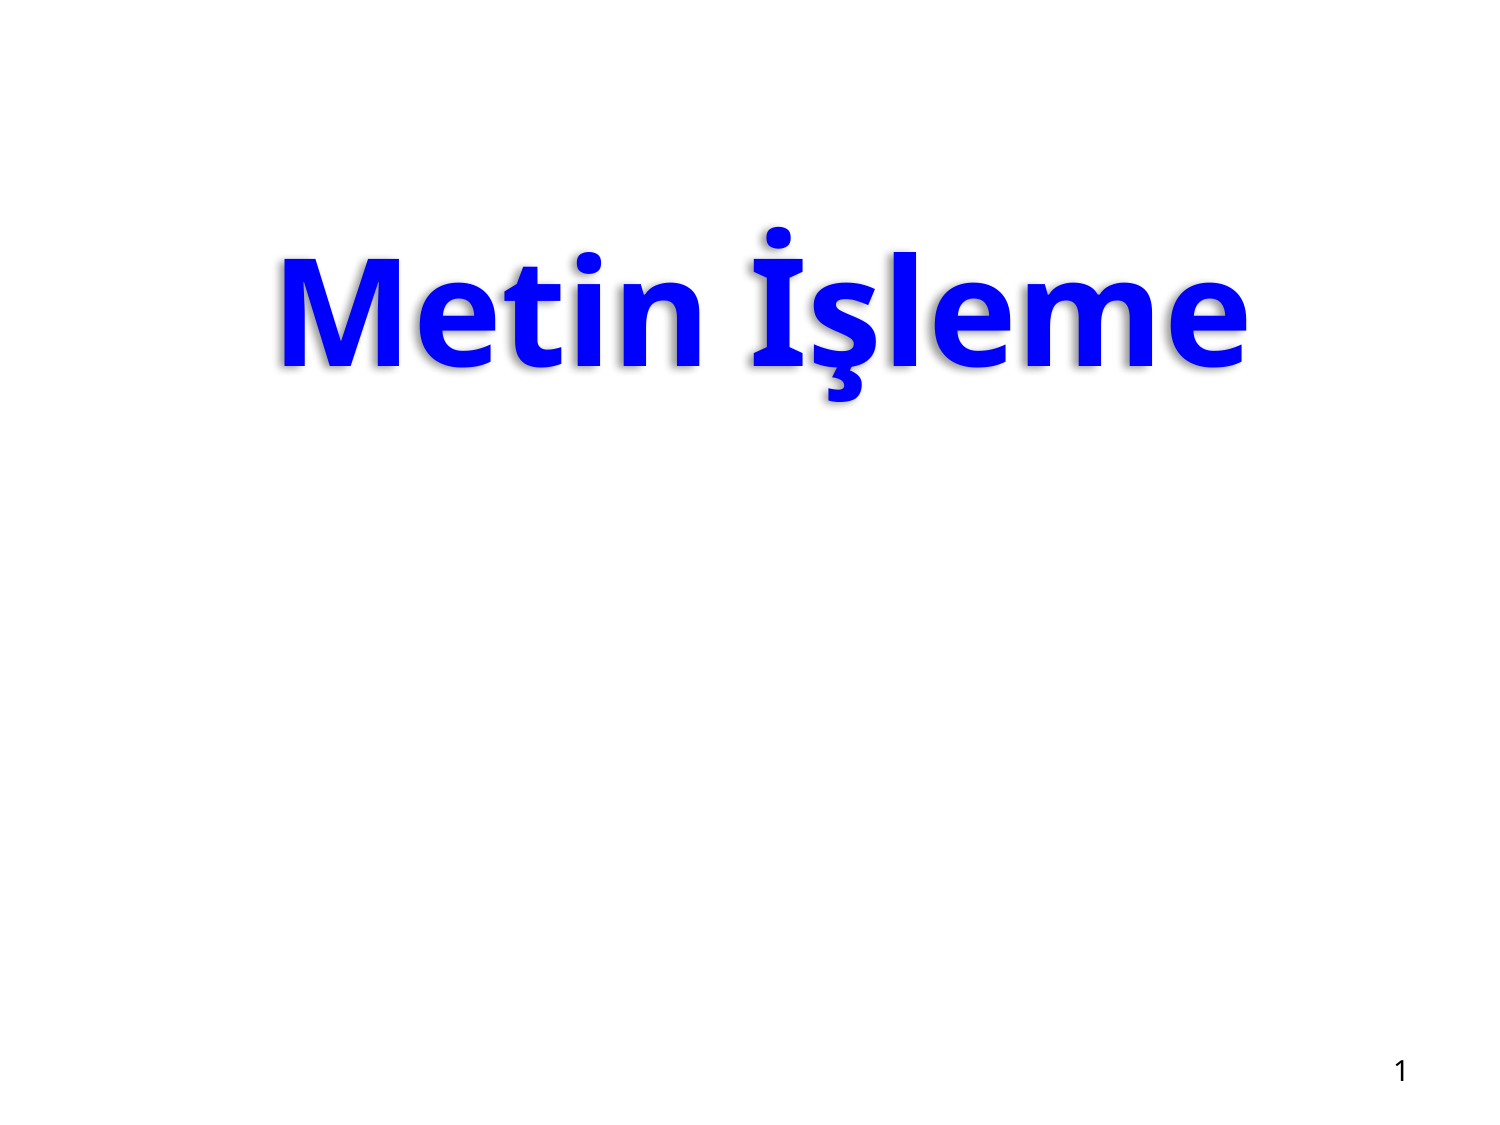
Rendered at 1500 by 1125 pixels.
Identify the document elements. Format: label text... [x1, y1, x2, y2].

slide_number 1 [1074, 1042, 1425, 1103]
title Metin İşleme [125, 212, 1400, 400]
